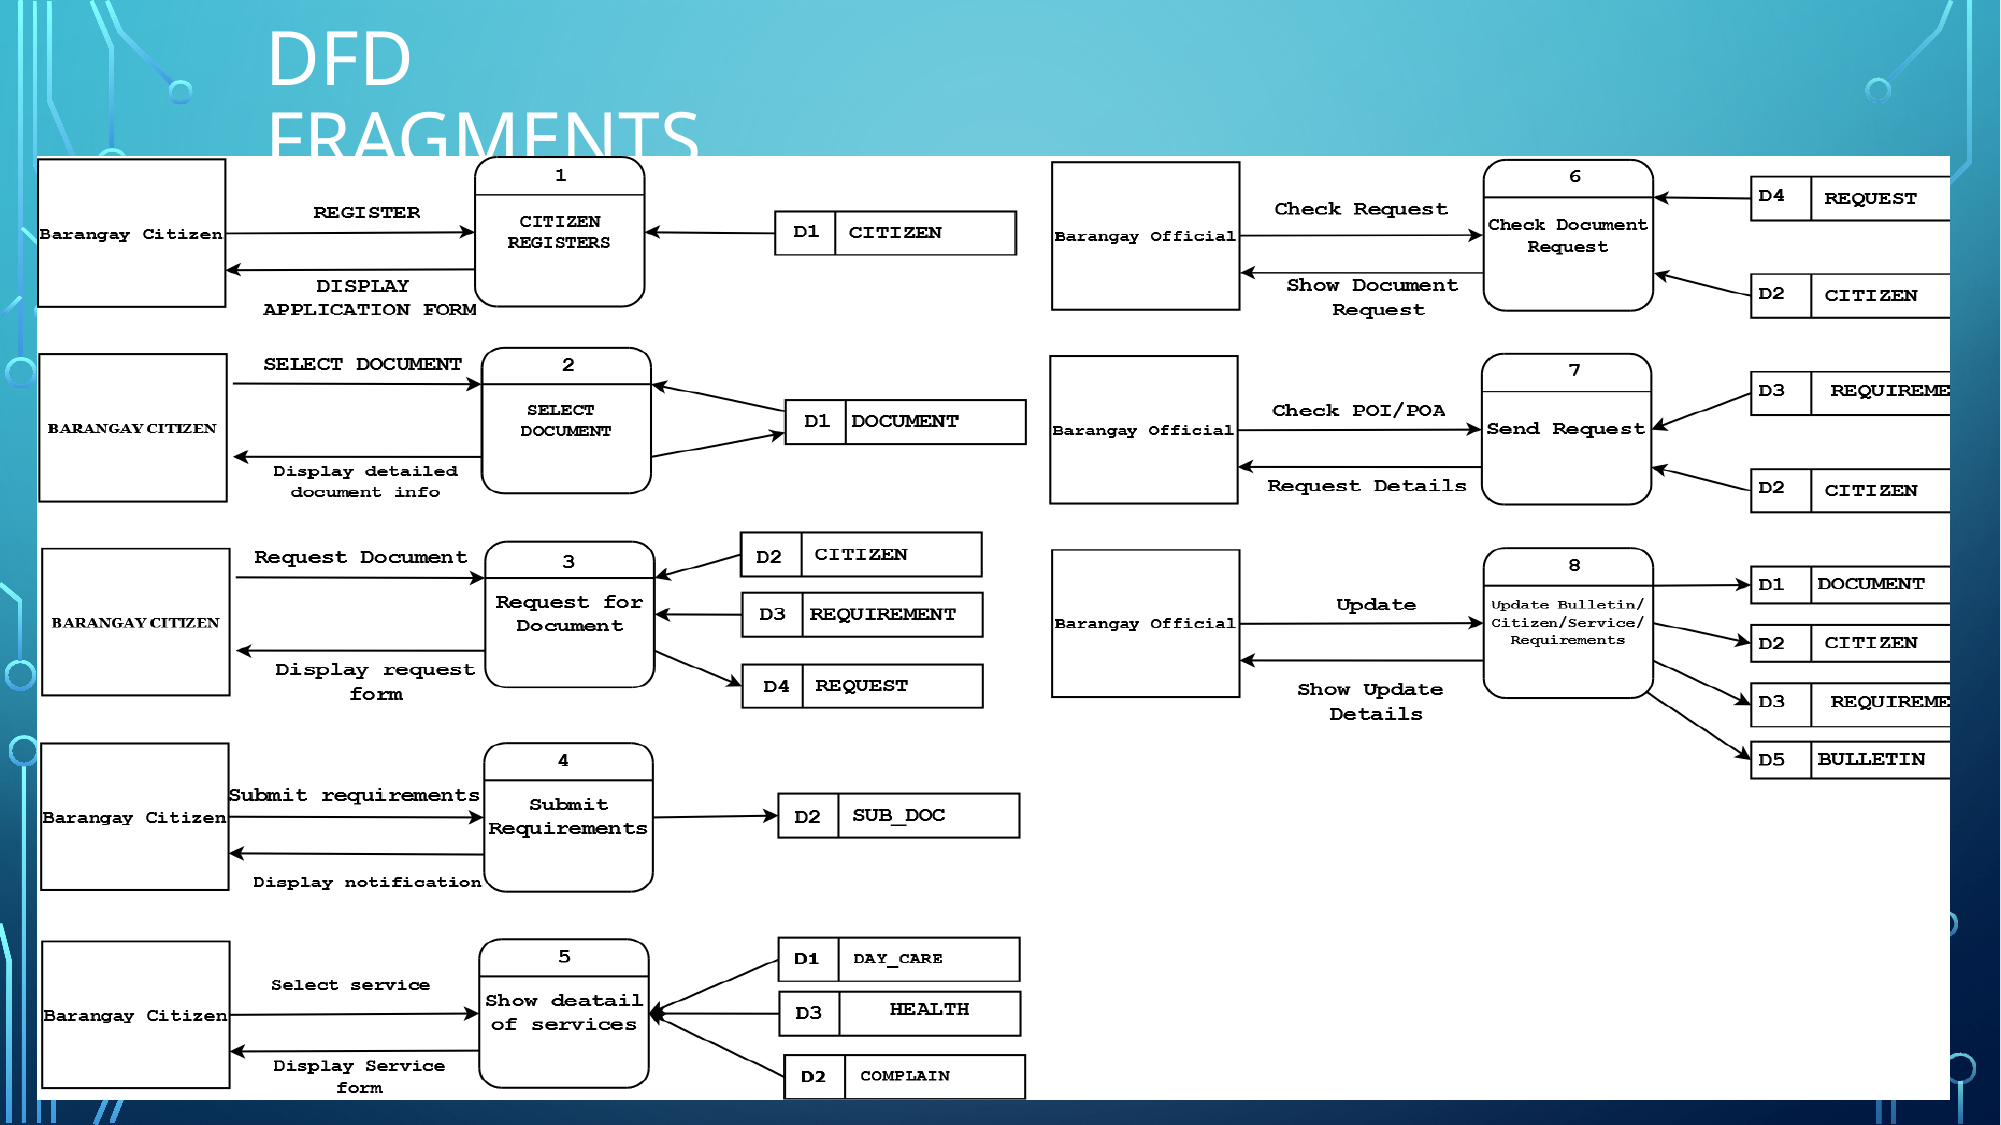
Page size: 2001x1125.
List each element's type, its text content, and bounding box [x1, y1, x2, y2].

title Dfd FRAGMENTS [250, 0, 823, 156]
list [36, 156, 1951, 1100]
